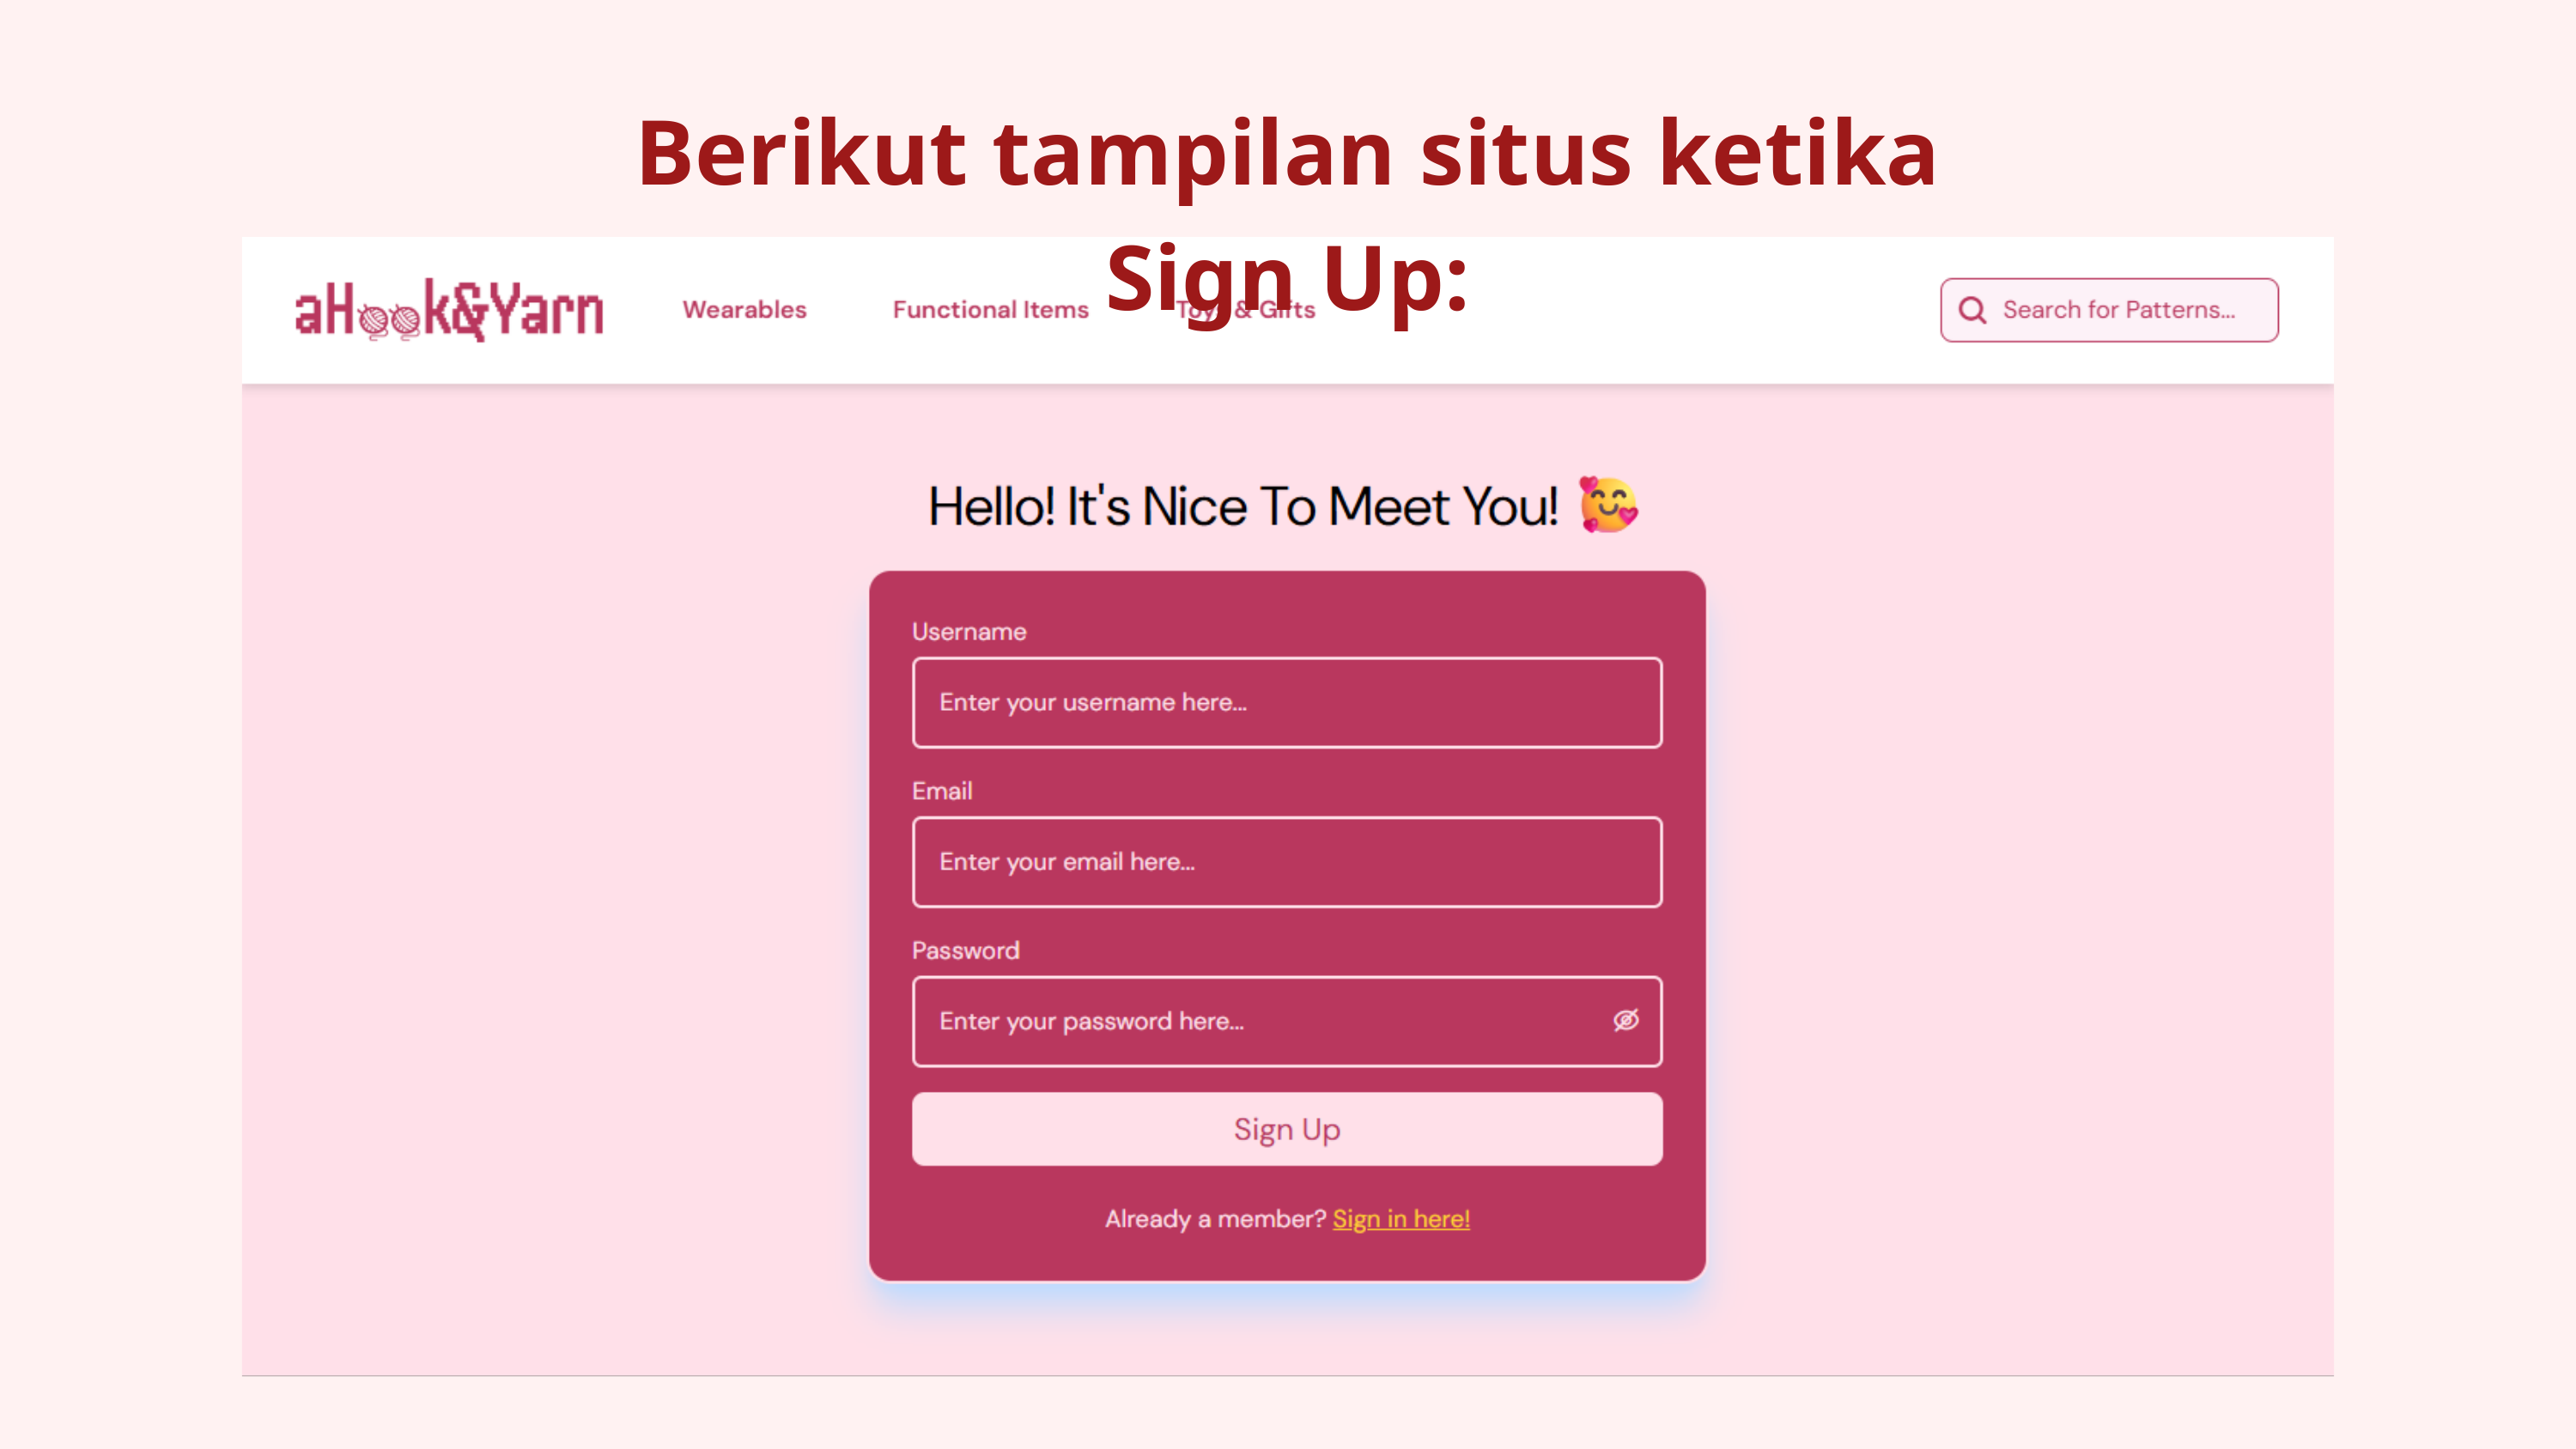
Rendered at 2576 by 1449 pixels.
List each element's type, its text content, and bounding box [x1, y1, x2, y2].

text_box [241, 237, 2335, 1378]
text_box Berikut tampilan situs ketika Sign Up: [555, 77, 2021, 329]
